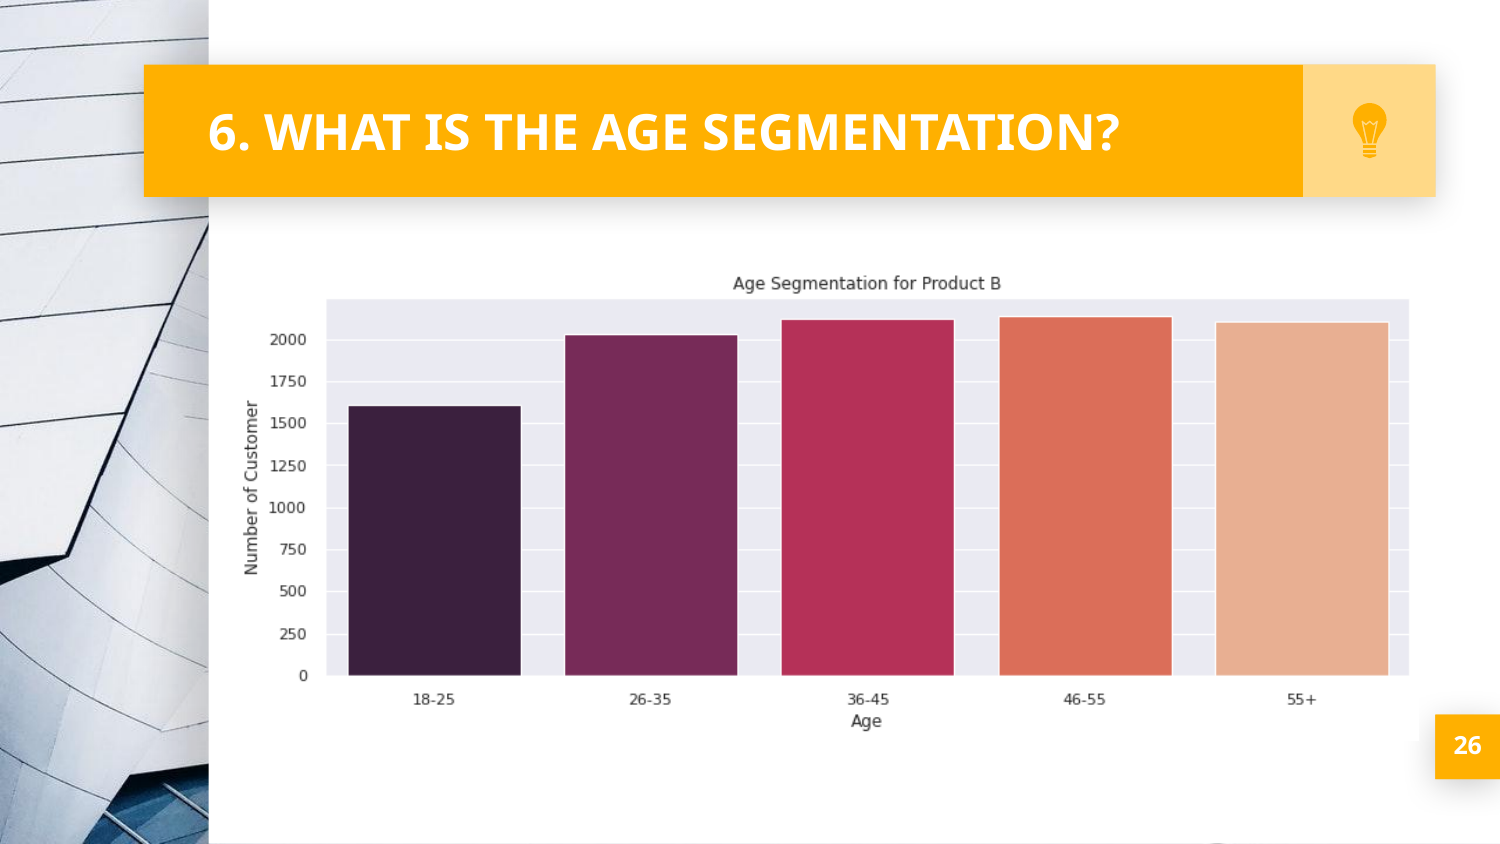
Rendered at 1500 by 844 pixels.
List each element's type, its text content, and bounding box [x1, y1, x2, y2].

title 6. WHAT IS THE AGE SEGMENTATION? [193, 64, 1300, 197]
picture [0, 0, 208, 844]
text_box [1352, 102, 1387, 159]
picture [235, 265, 1420, 741]
slide_number 26 [1435, 714, 1500, 780]
